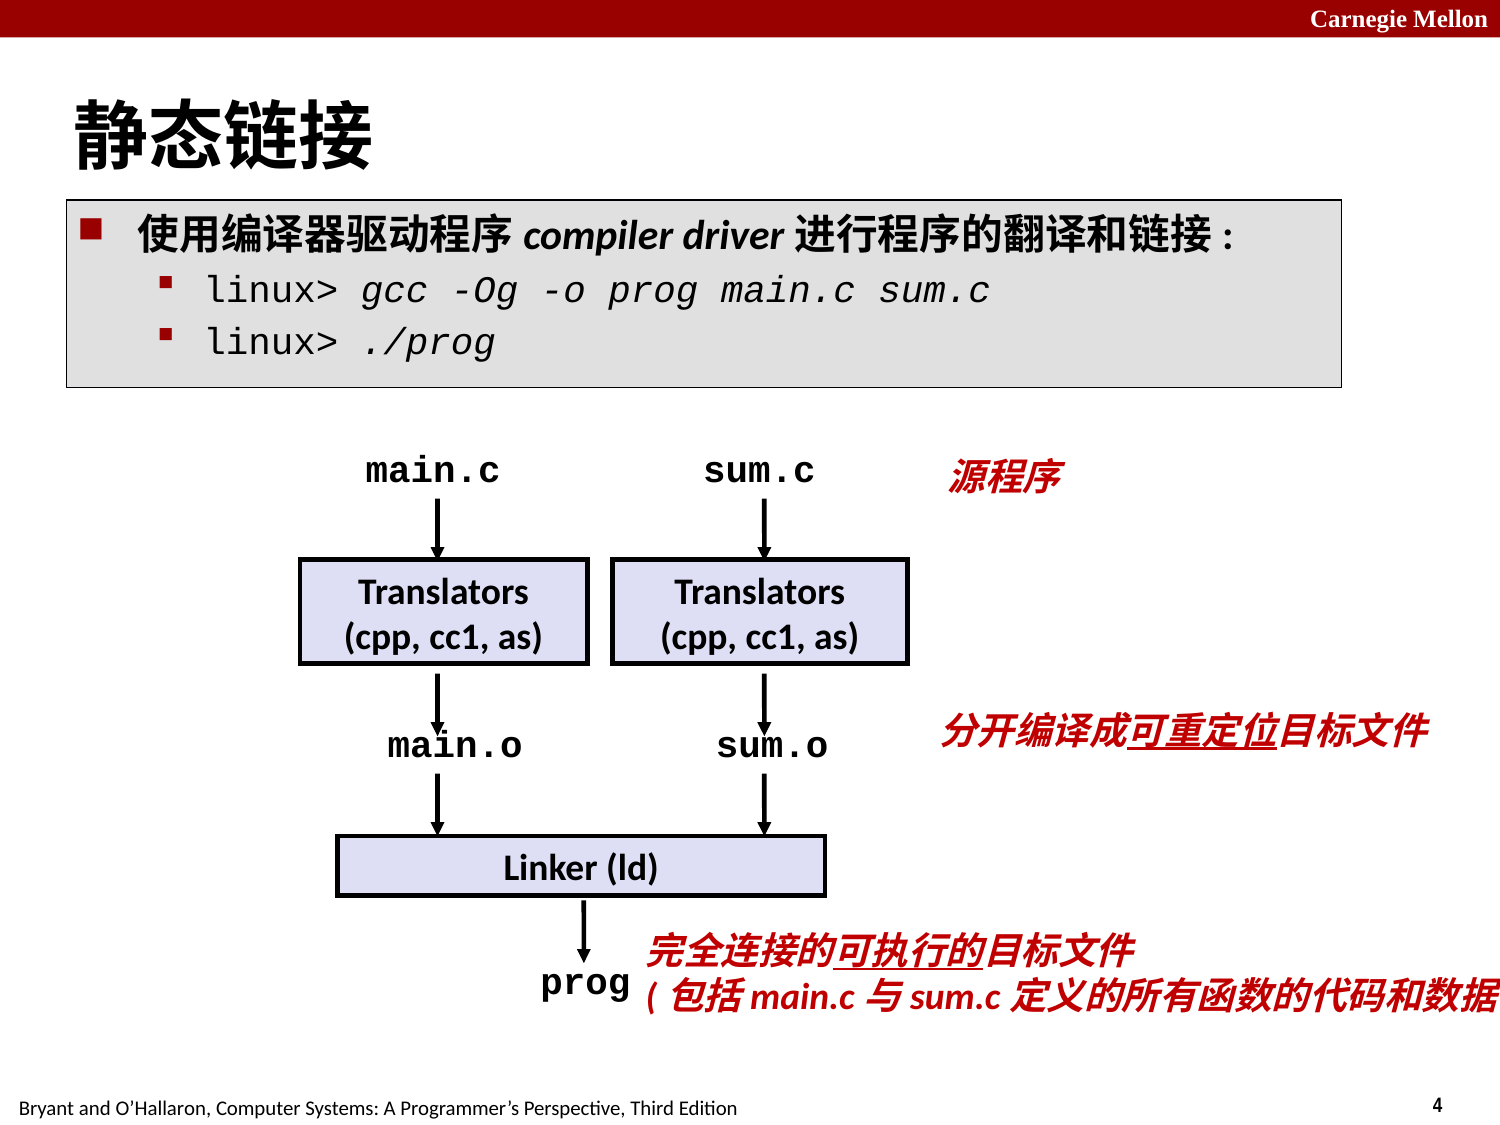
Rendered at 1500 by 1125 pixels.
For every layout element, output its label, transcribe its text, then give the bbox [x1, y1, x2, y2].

text_box [758, 773, 771, 837]
text_box 完全连接的可执行的目标文件 (包括main.c与sum.c定义的所有函数的代码和数据) [630, 919, 1500, 1025]
text_box sum.c [688, 437, 831, 498]
text_box 源程序 [933, 446, 1076, 506]
text_box main.c [350, 437, 516, 498]
text_box [758, 673, 771, 737]
text_box sum.o [700, 712, 844, 773]
text_box Translators (cpp, cc1, as) [612, 559, 908, 664]
text_box Translators (cpp, cc1, as) [299, 559, 588, 664]
text_box 分开编译成可重定位目标文件 [924, 699, 1442, 760]
text_box [758, 498, 771, 562]
list 使用编译器驱动程序compiler driver进行程序的翻译和链接: linux> gcc -Og -o prog main.c sum.c linux> ./prog [66, 199, 1342, 388]
text_box [577, 900, 591, 964]
text_box prog [525, 949, 630, 1010]
text_box [431, 673, 444, 737]
text_box main.o [372, 712, 538, 773]
text_box Linker (ld) [337, 836, 825, 896]
text_box [431, 773, 444, 837]
title 静态链接 [58, 71, 1305, 197]
text_box [431, 498, 444, 559]
